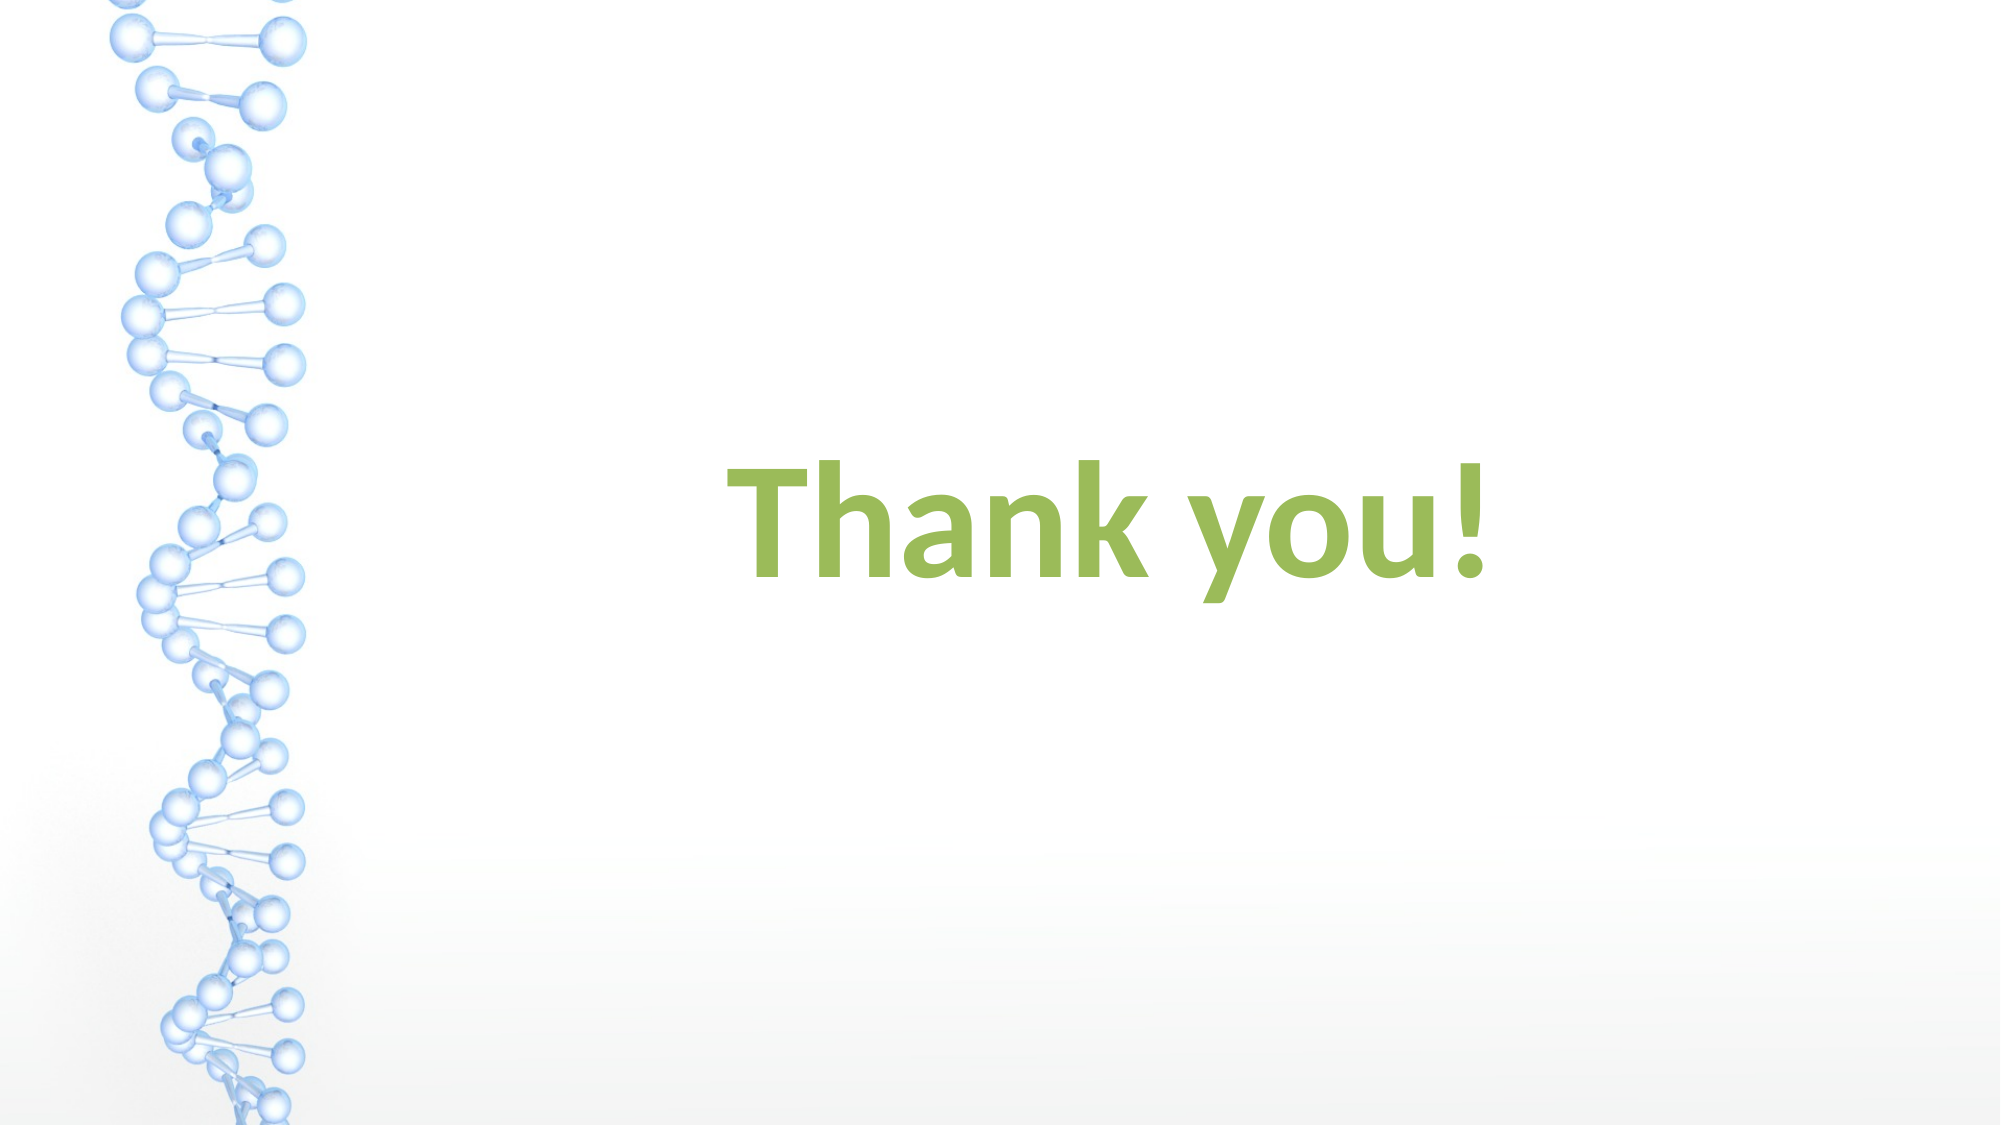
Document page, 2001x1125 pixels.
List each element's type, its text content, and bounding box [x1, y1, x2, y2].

text_box Thank you! [668, 403, 1558, 619]
picture [0, 0, 2001, 1125]
